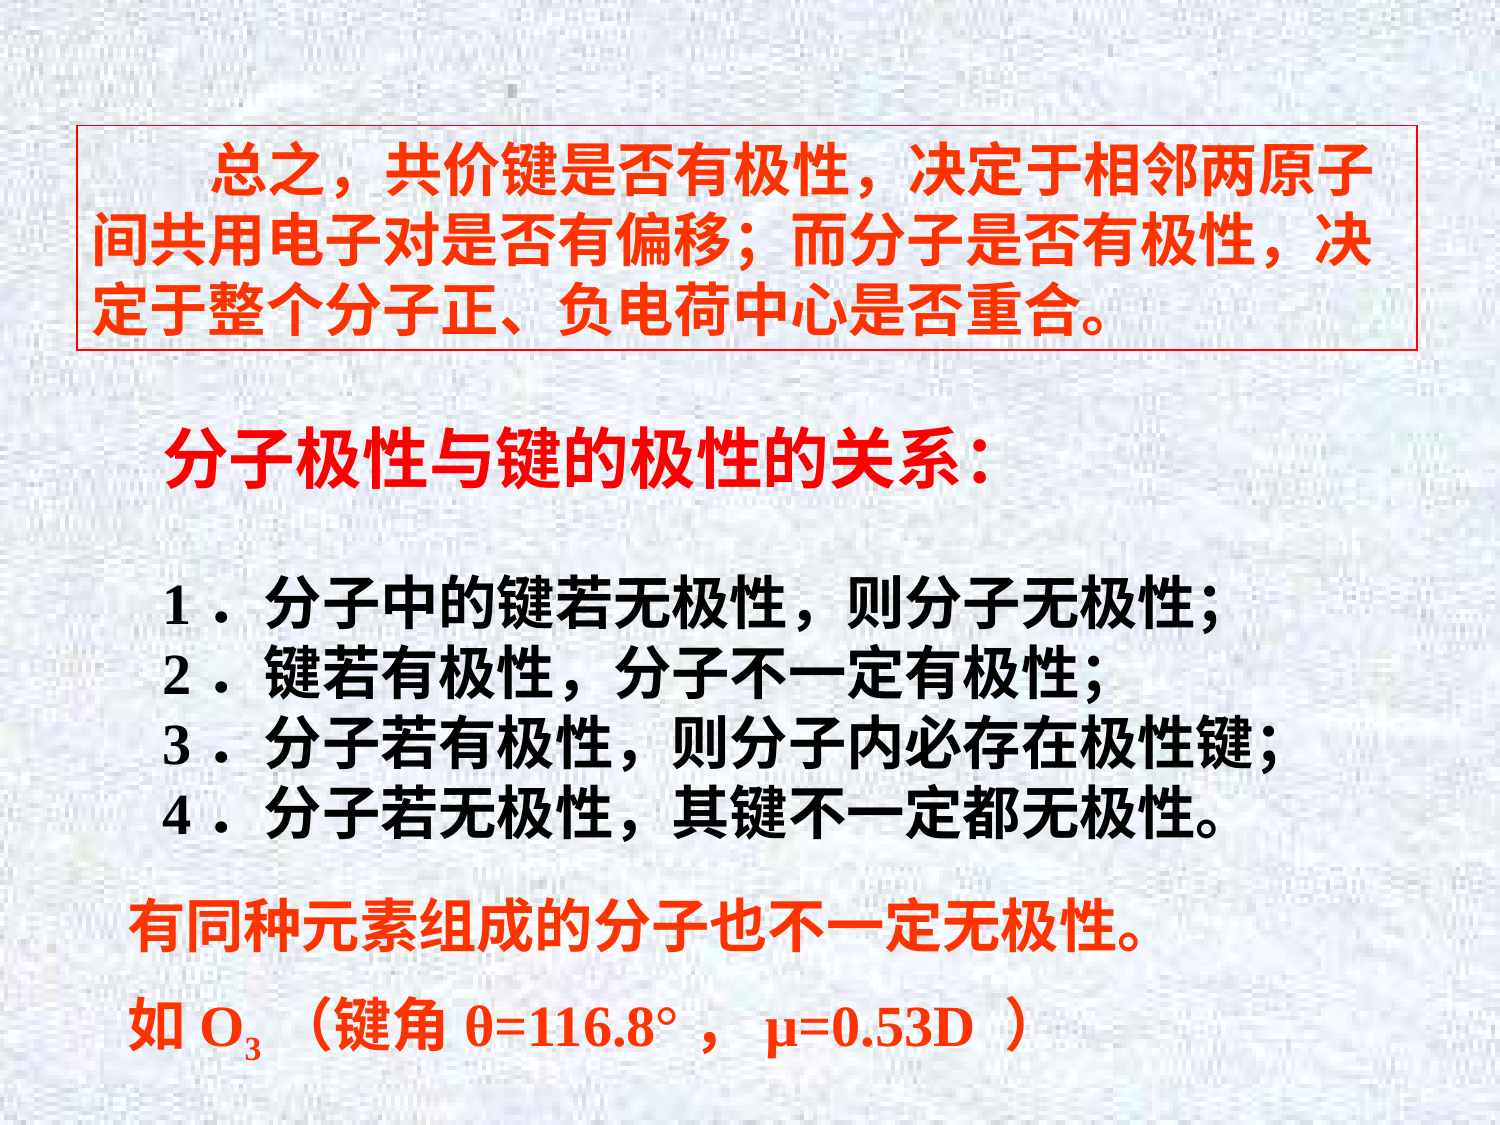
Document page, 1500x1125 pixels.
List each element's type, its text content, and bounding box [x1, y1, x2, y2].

picture [0, 0, 1500, 1125]
text_box 总之，共价键是否有极性，决定于相邻两原子间共用电子对是否有偏移；而分子是否有极性，决定于整个分子正、负电荷中心是否重合。 [76, 125, 1417, 351]
text_box 分子极性与键的极性的关系： 1．分子中的键若无极性，则分子无极性； 2．键若有极性，分子不一定有极性； 3．分子若有极性，则分子内必存在极性键； 4．分子若无极性，其键不一定都无极性。 [147, 409, 1365, 854]
text_box 有同种元素组成的分子也不一定无极性。 如O3（键角θ=116.8°，μ=0.53D ） [112, 881, 1459, 1075]
